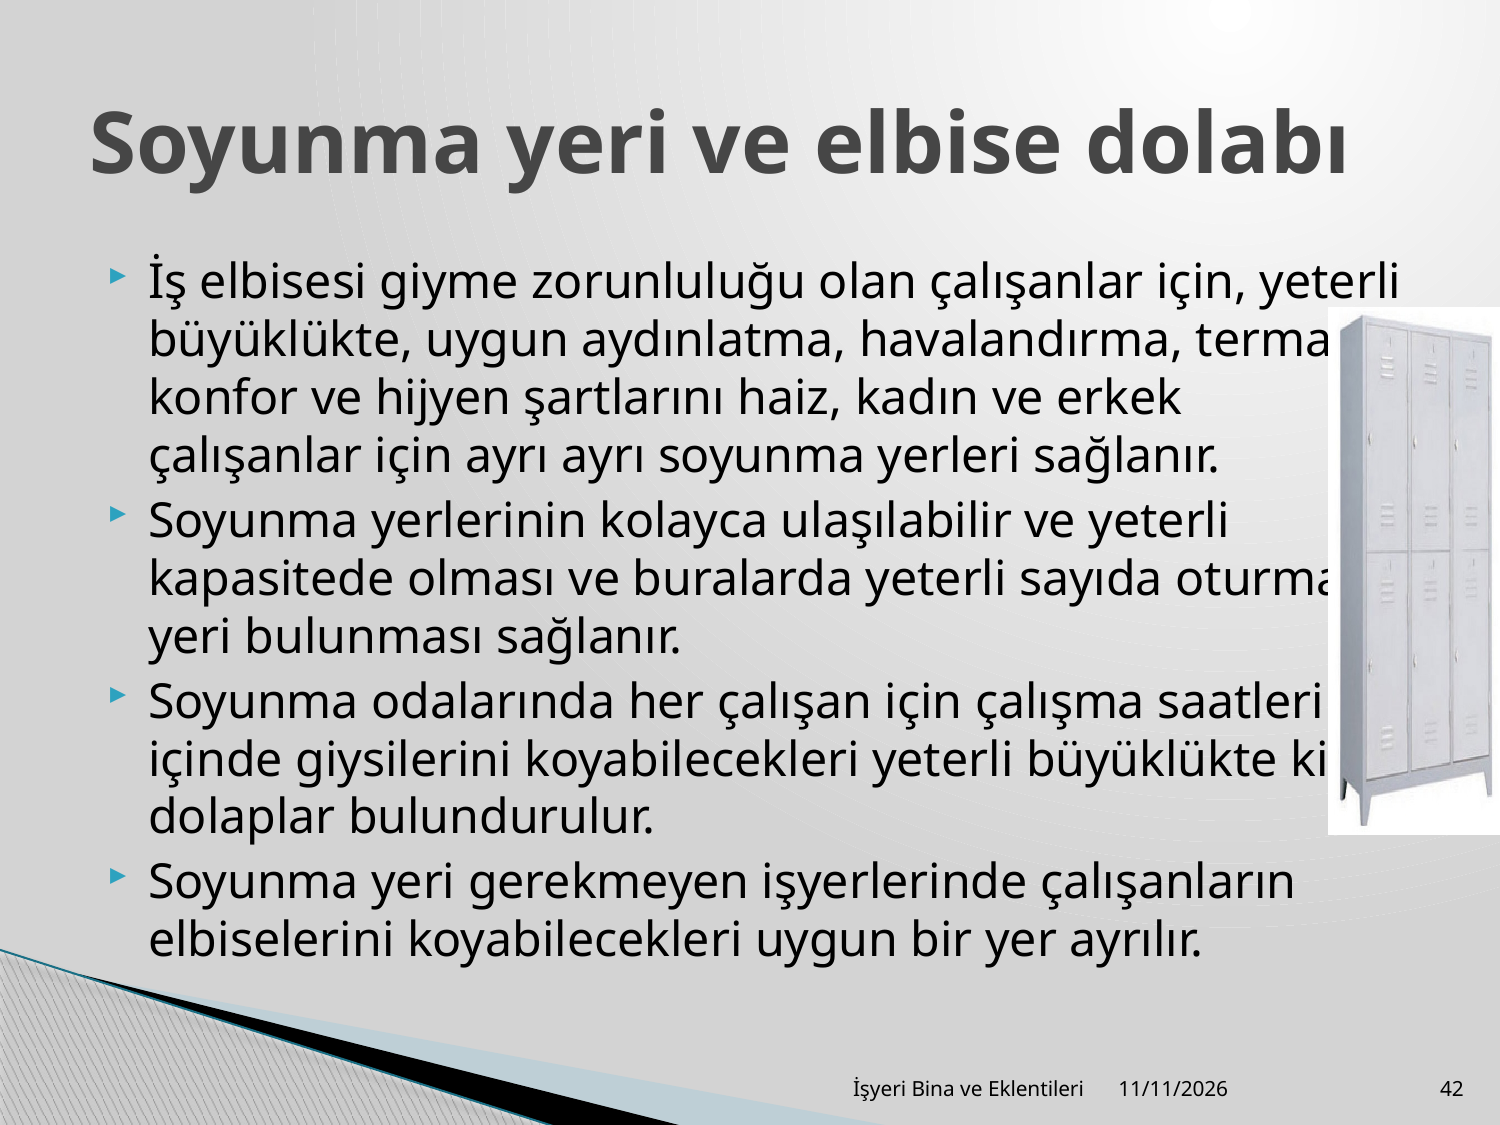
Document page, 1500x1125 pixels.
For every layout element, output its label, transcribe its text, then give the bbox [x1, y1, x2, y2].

list İş elbisesi giyme zorunluluğu olan çalışanlar için, yeterli büyüklükte, uygun aydınlatma, havalandırma, termal konfor ve hijyen şartlarını haiz, kadın ve erkek çalışanlar için ayrı ayrı soyunma yerleri sağlanır. Soyunma yerlerinin kolayca ulaşılabilir ve yeterli kapasitede olması ve buralarda yeterli sayıda oturma yeri bulunması sağlanır. Soyunma odalarında her çalışan için çalışma saatleri içinde giysilerini koyabilecekleri yeterli büyüklükte kilitli dolaplar bulundurulur. Soyunma yeri gerekmeyen işyerlerinde çalışanların elbiselerini koyabilecekleri uygun bir yer ayrılır. [75, 243, 1425, 986]
picture [1328, 306, 1500, 835]
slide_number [1105, 1051, 1418, 1112]
title Soyunma yeri ve elbise dolabı [75, 45, 1425, 233]
slide_number 42 [1418, 1051, 1479, 1112]
footer İşyeri Bina ve Eklentileri [718, 1051, 1105, 1112]
